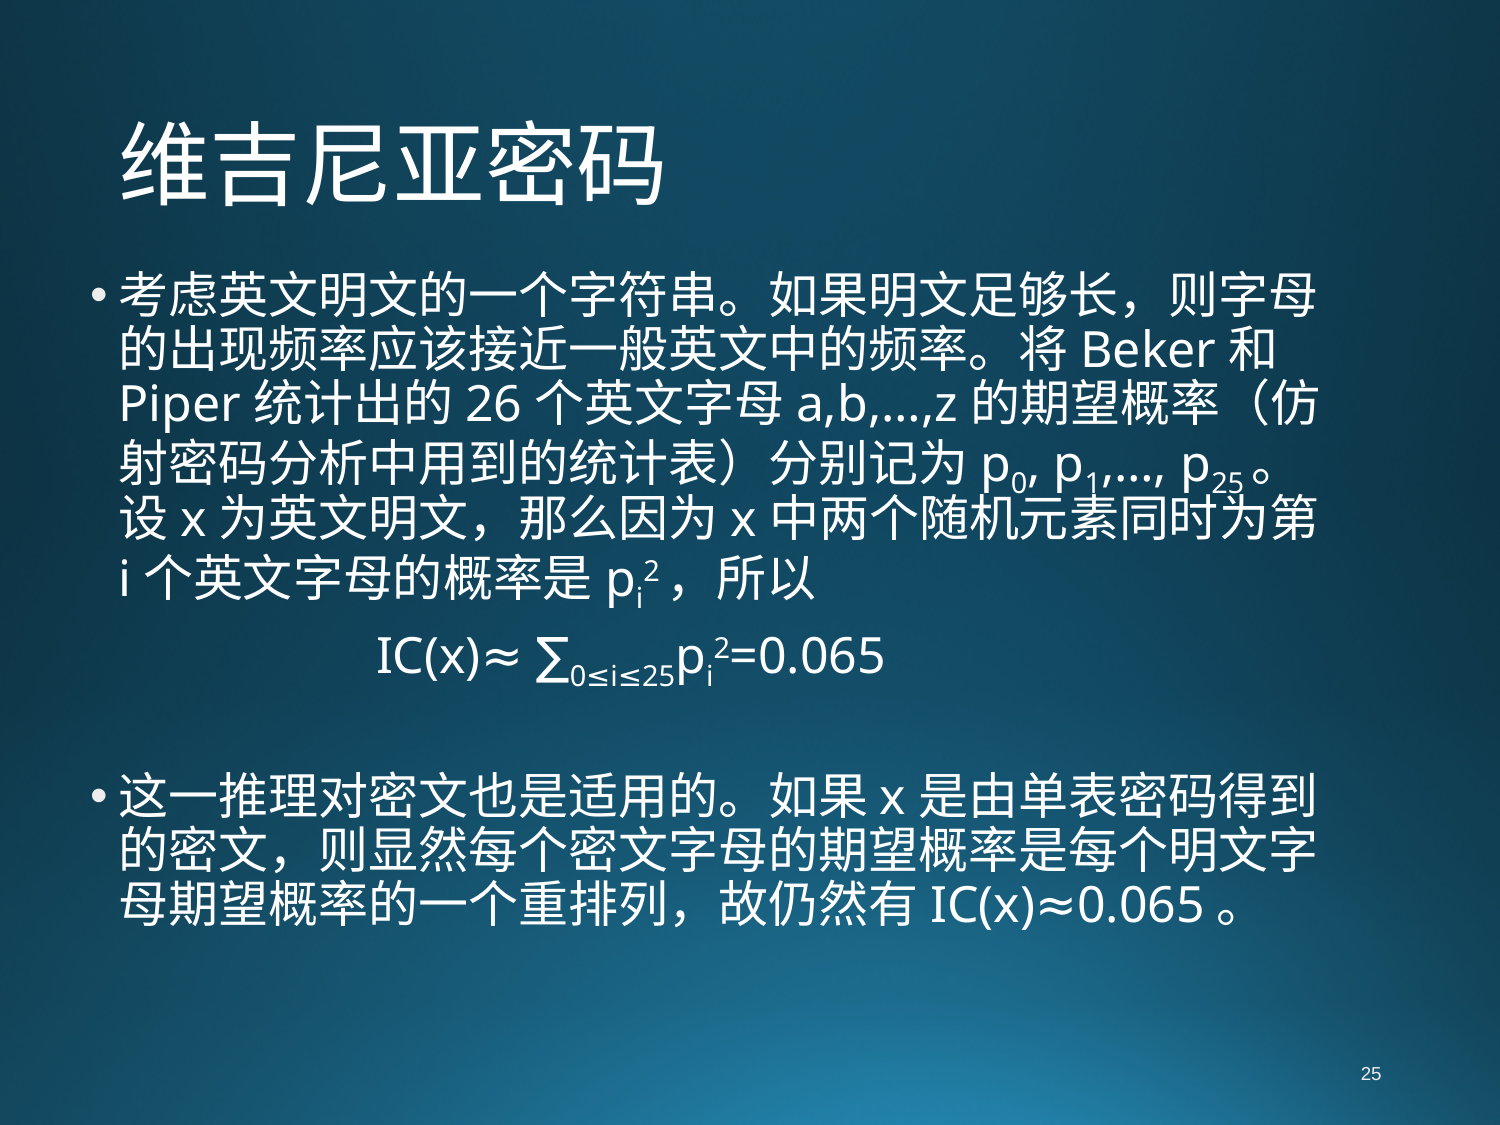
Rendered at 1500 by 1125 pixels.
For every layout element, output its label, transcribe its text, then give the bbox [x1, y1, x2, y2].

picture [0, 0, 1500, 1125]
list 考虑英文明文的一个字符串。如果明文足够长，则字母的出现频率应该接近一般英文中的频率。将Beker和Piper统计出的26个英文字母a,b,…,z的期望概率（仿射密码分析中用到的统计表）分别记为p0, p1,…, p25。设x为英文明文，那么因为x中两个随机元素同时为第i个英文字母的概率是pi2，所以 IC(x)≈ ∑0≤i≤25pi2=0.065 这一推理对密文也是适用的。如果x是由单表密码得到的密文，则显然每个密文字母的期望概率是每个明文字母期望概率的一个重排列，故仍然有IC(x)≈0.065。 [75, 262, 1341, 1106]
slide_number 25 [1059, 1042, 1397, 1103]
title 维吉尼亚密码 [103, 59, 1397, 278]
